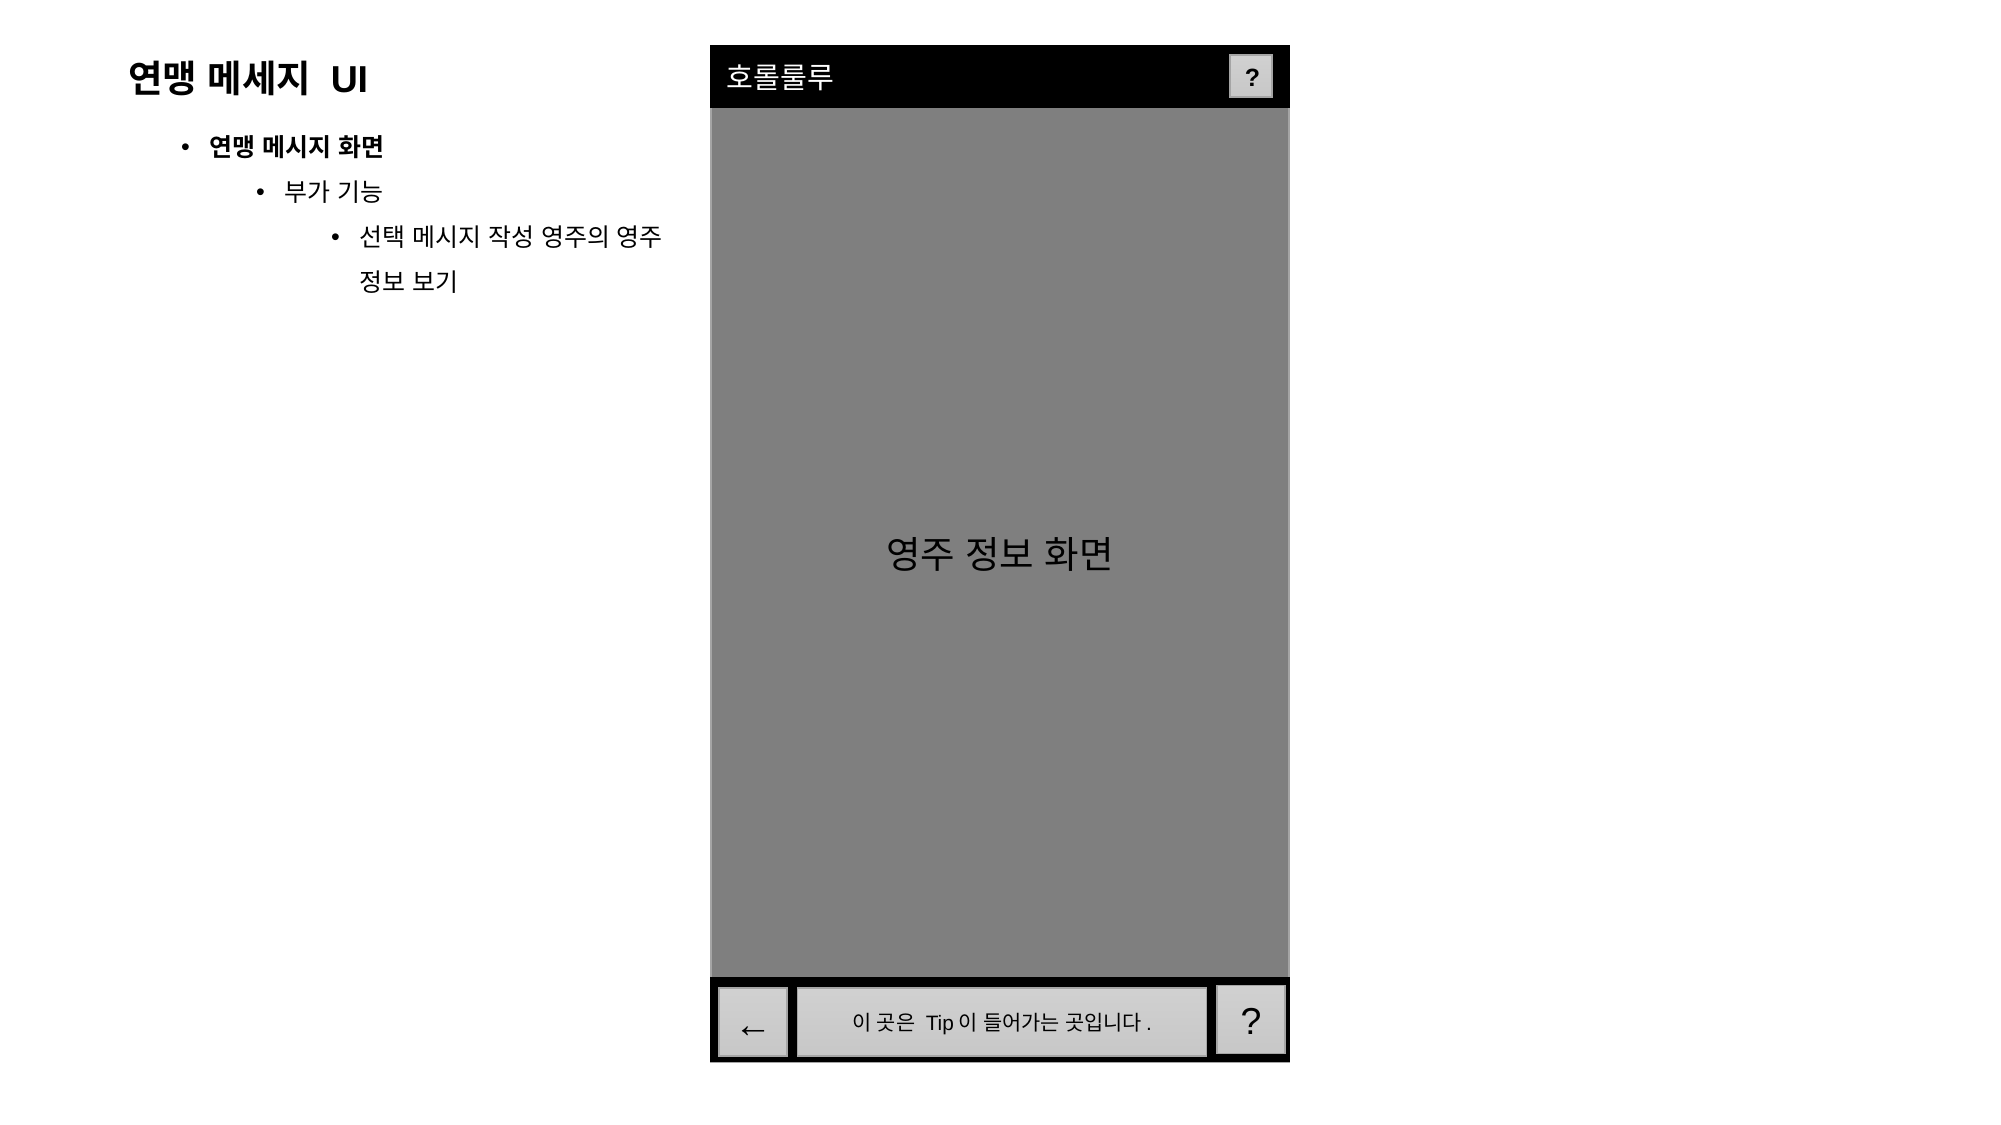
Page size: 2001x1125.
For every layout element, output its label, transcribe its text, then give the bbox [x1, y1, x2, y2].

text_box 이 곳은 Tip이 들어가는 곳입니다. [797, 987, 1207, 1057]
text_box ? [1229, 54, 1273, 98]
text_box 연맹 메시지 화면 부가 기능 선택 메시지 작성 영주의 영주 정보 보기 [166, 109, 693, 307]
text_box ← [719, 987, 788, 1057]
text_box ? [1216, 985, 1286, 1054]
text_box 영주 정보 화면 [711, 108, 1289, 978]
text_box [711, 978, 1289, 1061]
text_box 연맹 메세지 UI [113, 47, 400, 108]
text_box 호롤룰루 [711, 45, 1289, 108]
